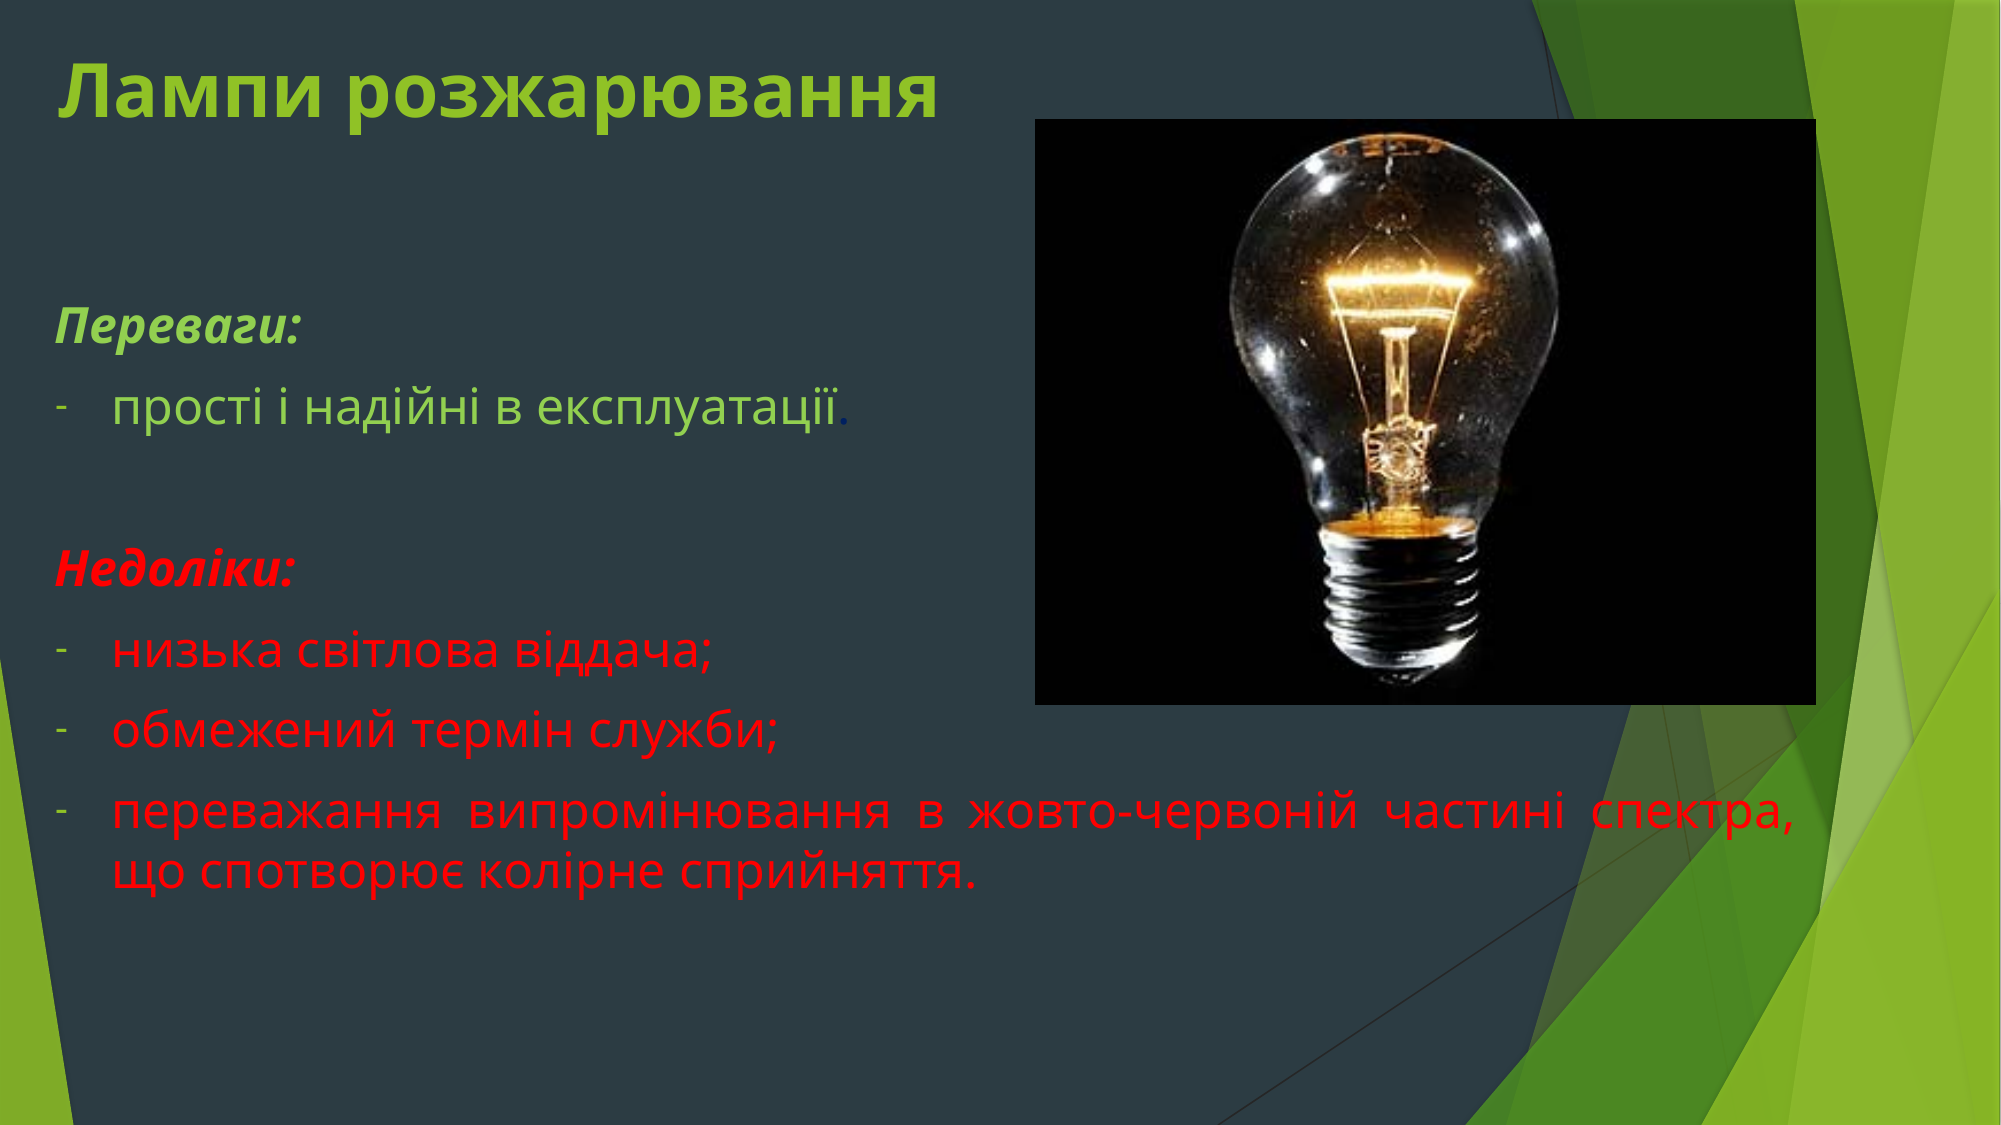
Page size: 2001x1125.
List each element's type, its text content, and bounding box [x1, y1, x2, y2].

title Лампи розжарювання [43, 34, 1558, 125]
picture [1034, 118, 1816, 705]
list Переваги: прості і надійні в експлуатації. Недоліки: низька світлова віддача; обмежений термін служби; переважання випромінювання в жовто-червоній частині спектра, що спотворює колірне сприйняття. [40, 286, 1812, 1125]
